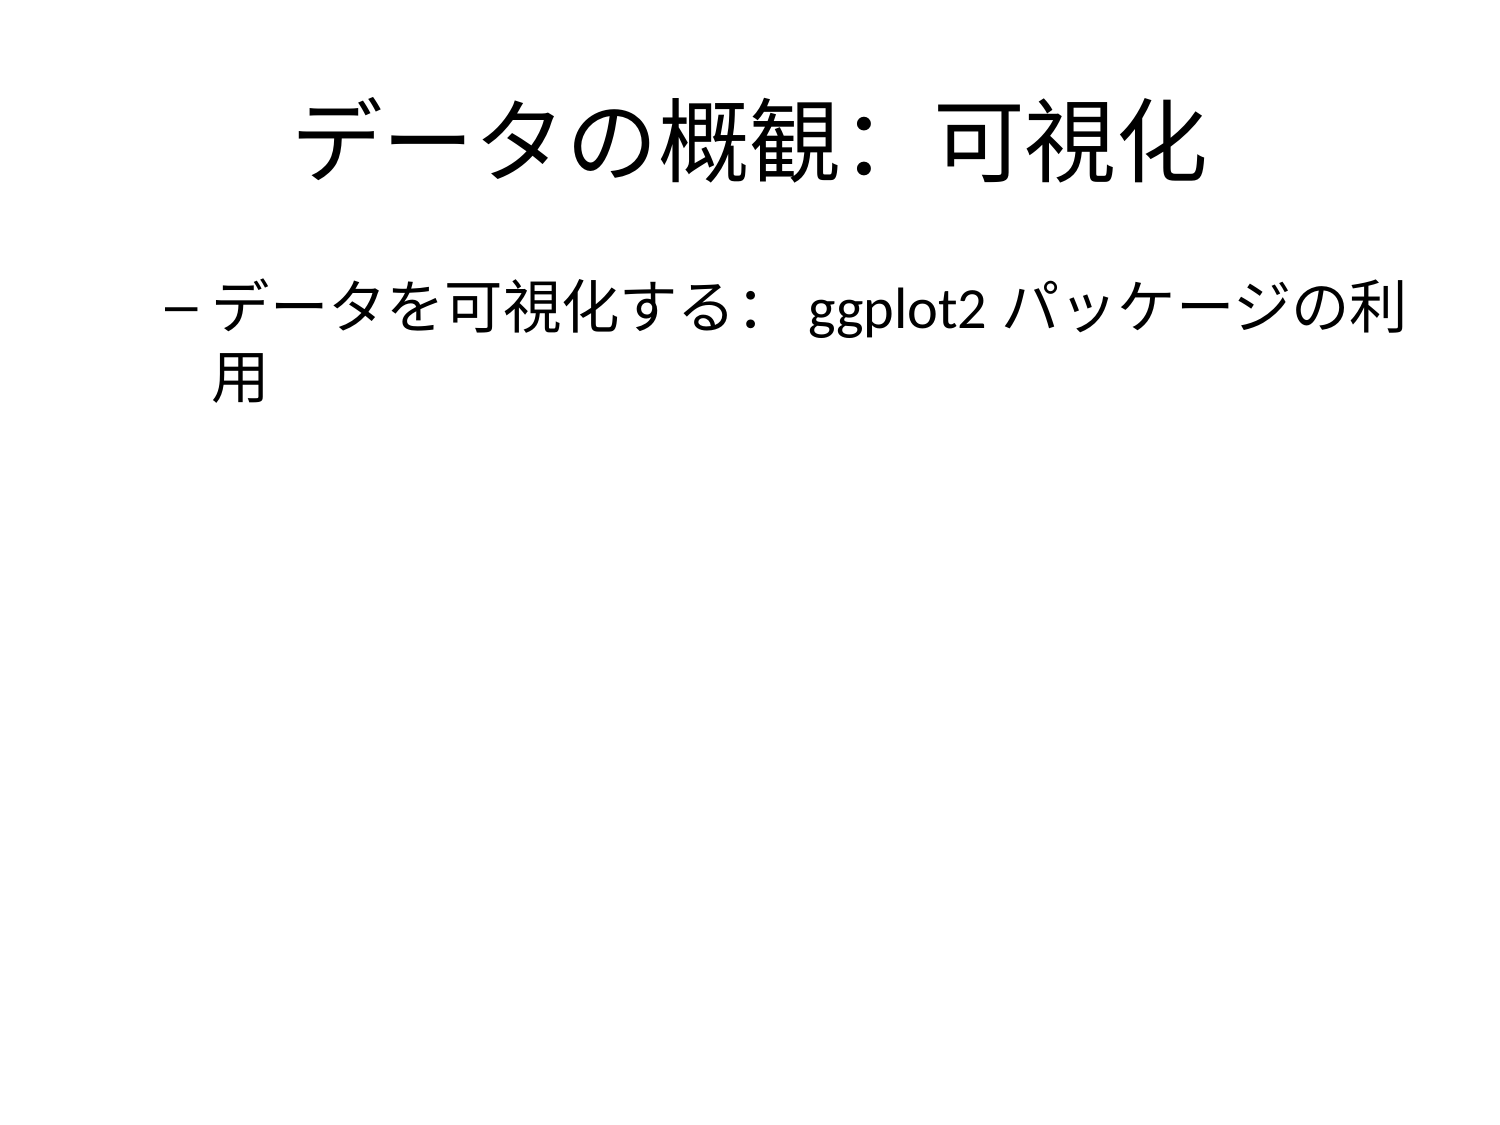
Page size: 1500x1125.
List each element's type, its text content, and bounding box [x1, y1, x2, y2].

title データの概観：可視化 [75, 45, 1425, 233]
list データを可視化する：ggplot2パッケージの利用 [75, 262, 1425, 1005]
